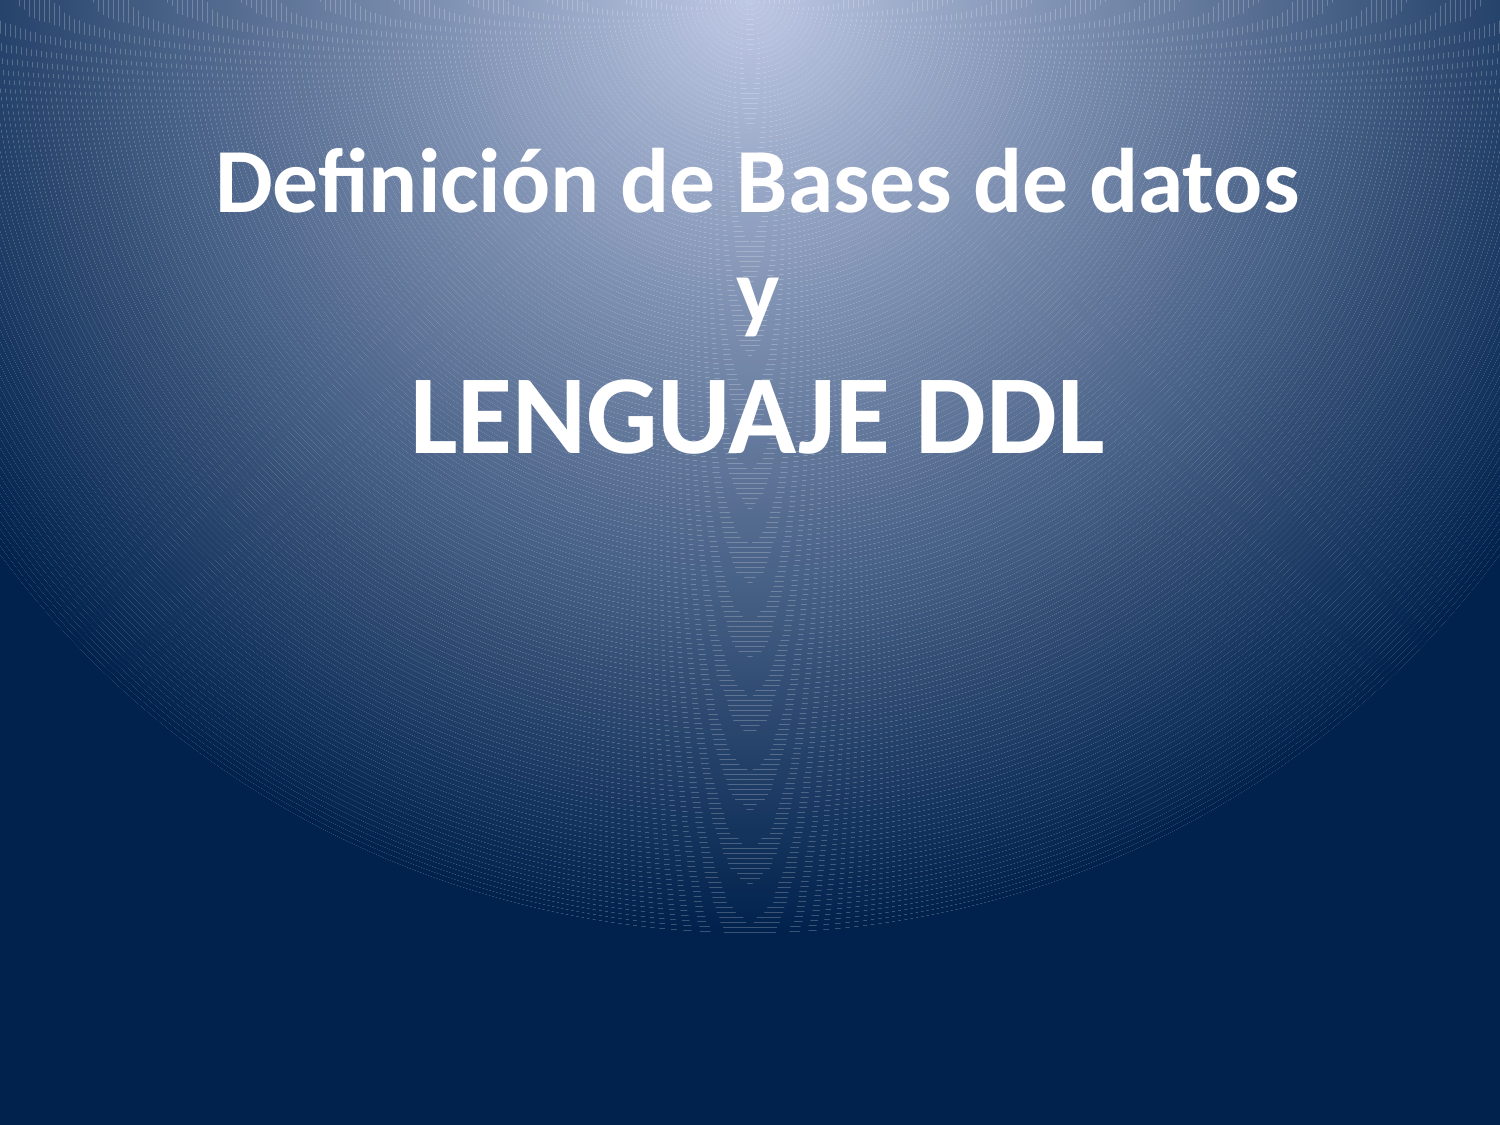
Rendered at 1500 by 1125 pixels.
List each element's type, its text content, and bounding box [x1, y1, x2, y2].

text_box Definición de Bases de datos y LENGUAJE DDL [200, 113, 1316, 484]
